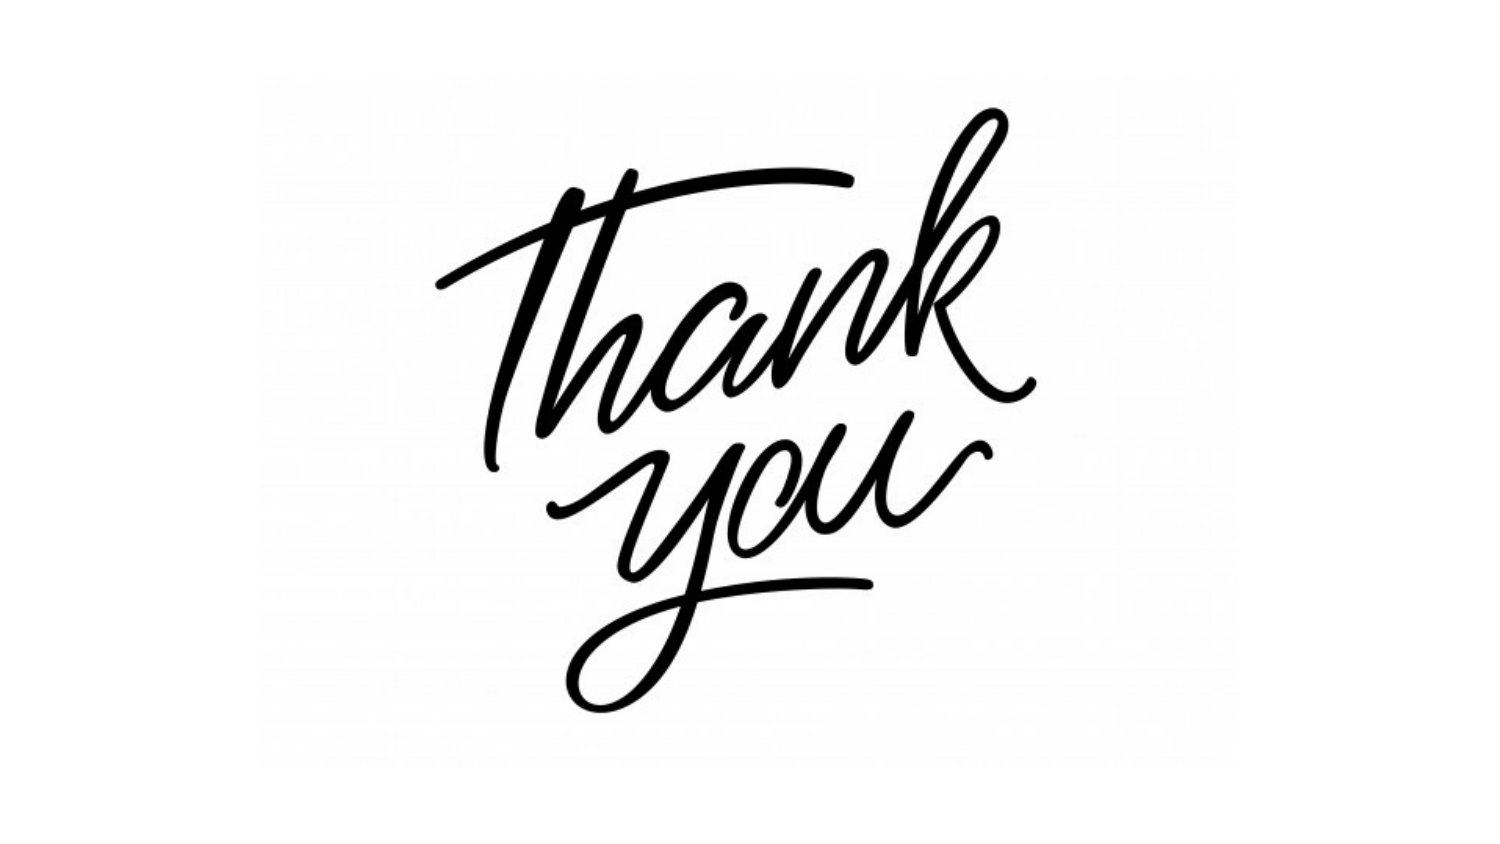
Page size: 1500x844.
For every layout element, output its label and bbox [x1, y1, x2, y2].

picture [260, 75, 1240, 769]
